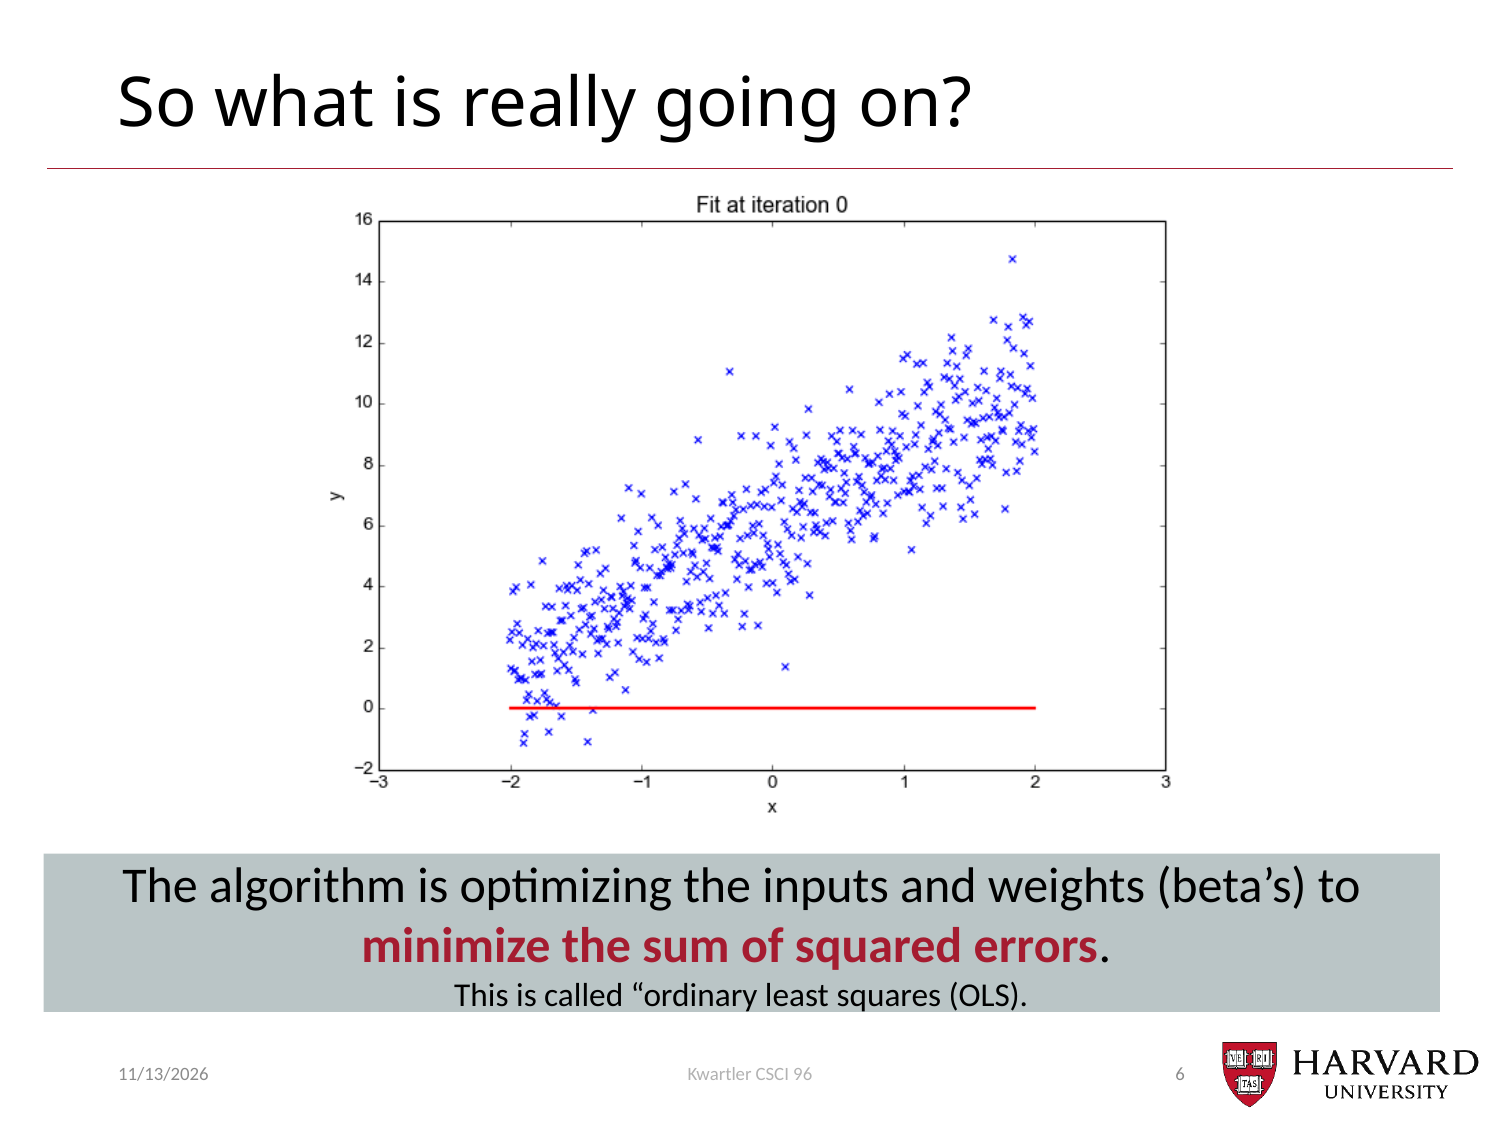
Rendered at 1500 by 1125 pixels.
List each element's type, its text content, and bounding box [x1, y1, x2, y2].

text_box The algorithm is optimizing the inputs and weights (beta’s) to minimize the sum of squared errors. This is called “ordinary least squares (OLS). [43, 853, 1441, 1013]
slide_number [103, 1042, 441, 1103]
picture [1200, 1024, 1500, 1125]
title So what is really going on? [103, 59, 1397, 157]
slide_number 6 [1059, 1042, 1200, 1103]
footer Kwartler CSCI 96 [496, 1042, 1004, 1103]
picture [310, 177, 1190, 837]
